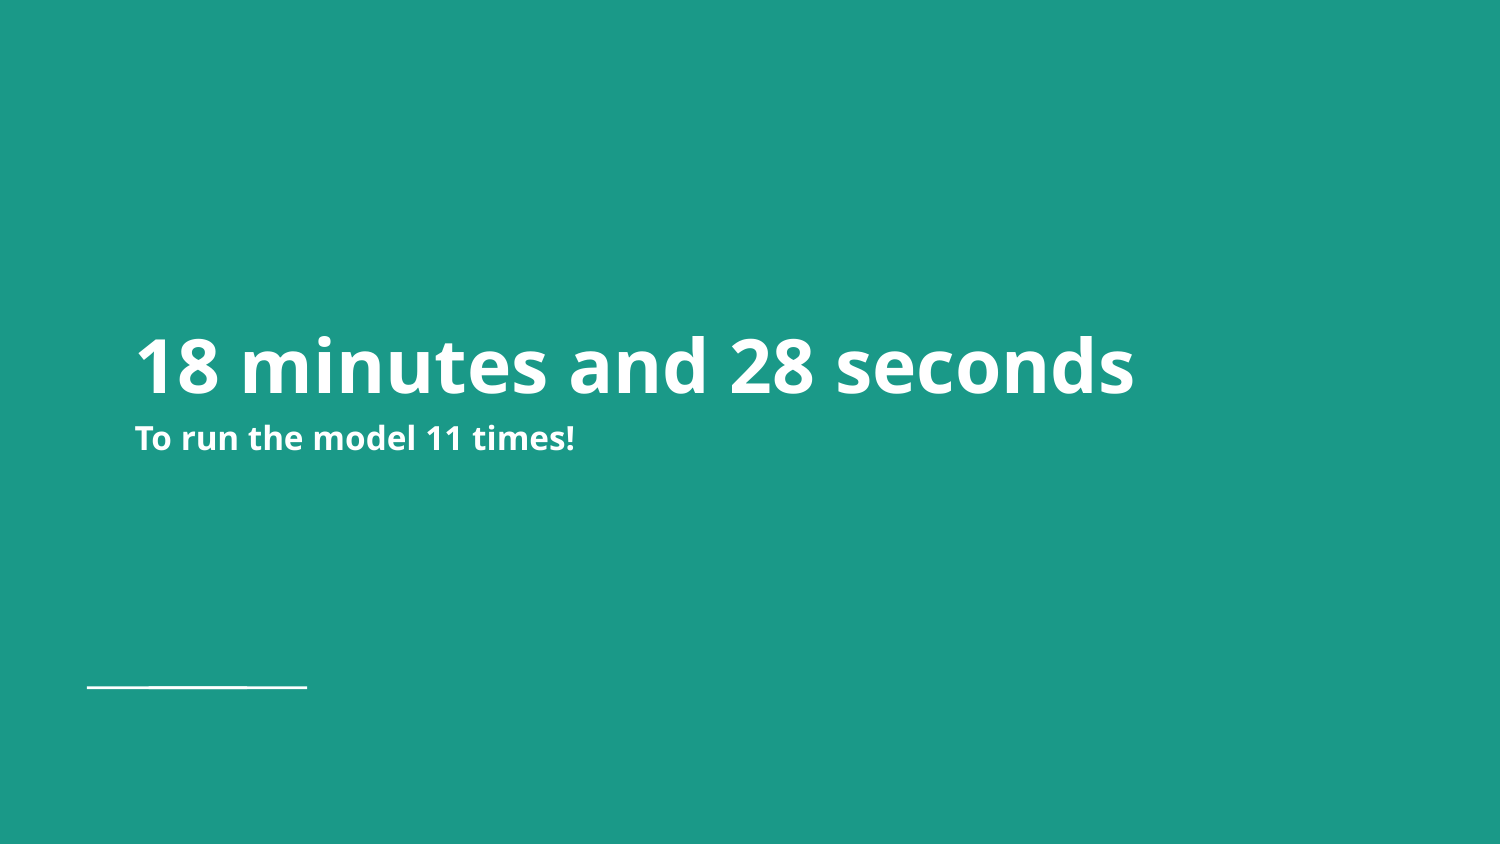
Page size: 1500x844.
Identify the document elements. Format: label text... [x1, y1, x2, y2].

title 18 minutes and 28 seconds To run the model 11 times! [119, 141, 1272, 632]
